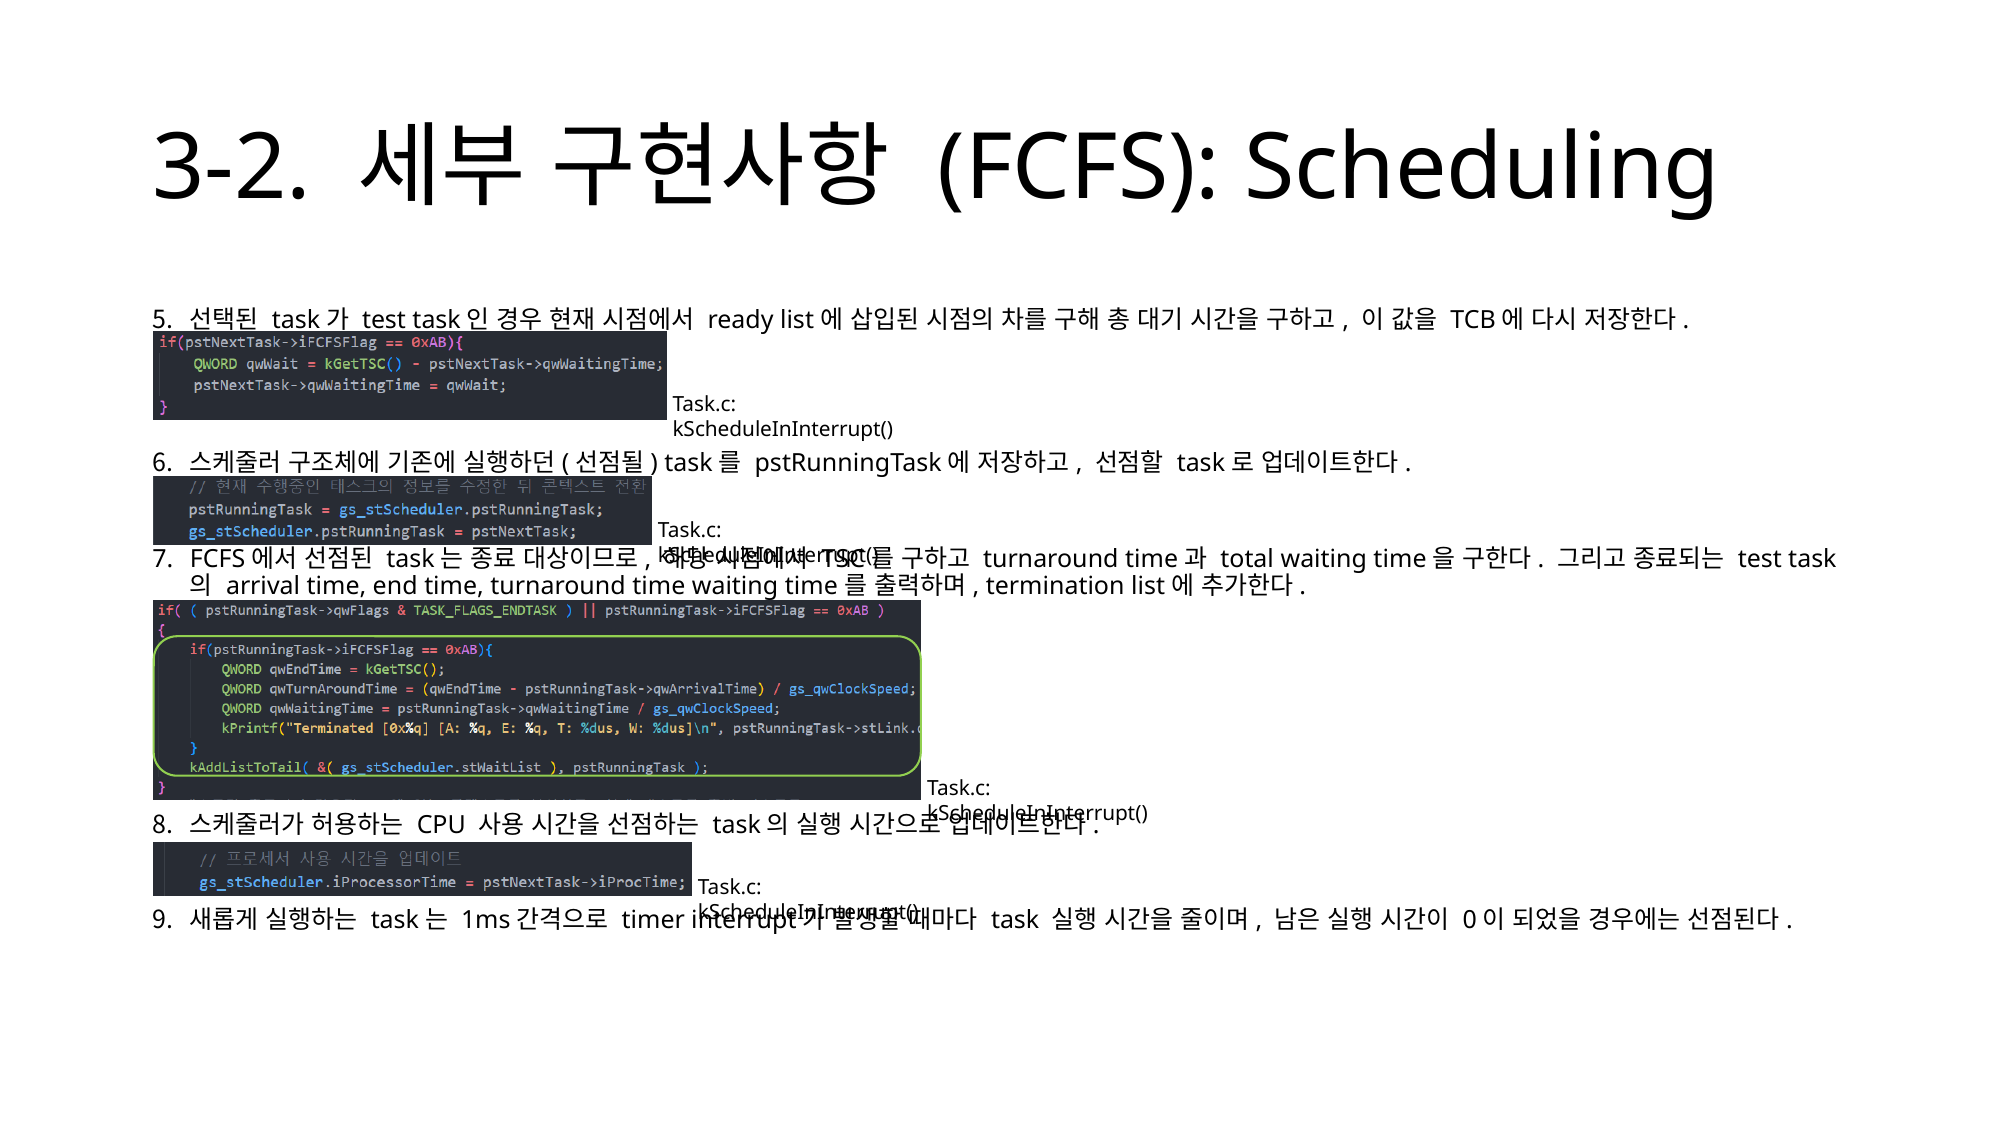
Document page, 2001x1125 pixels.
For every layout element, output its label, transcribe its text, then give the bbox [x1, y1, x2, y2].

text_box Task.c: kScheduleInInterrupt() [643, 509, 947, 574]
text_box Task.c: kScheduleInInterrupt() [657, 383, 962, 448]
text_box Task.c: kScheduleInInterrupt() [912, 767, 1217, 833]
list 선택된 task가 test task인 경우 현재 시점에서 ready list에 삽입된 시점의 차를 구해 총 대기 시간을 구하고, 이 값을 TCB에 다시 저장한다. 스케줄러 구조체에 기존에 실행하던(선점될) task를 pstRunningTask에 저장하고, 선점할 task로 업데이트한다. FCFS에서 선점된 task는 종료 대상이므로, 해당 시점에서 TSC를 구하고 turnaround time과 total waiting time을 구한다. 그리고 종료되는 test task의 arrival time, end time, turnaround time waiting time를 출력하며, termination list에 추가한다. 스케줄러가 허용하는 CPU 사용 시간을 선점하는 task의 실행 시간으로 업데이트한다. 새롭게 실행하는 task는 1ms간격으로 timer interrupt가 발생할 때마다 task 실행 시간을 줄이며, 남은 실행 시간이 0이 되었을 경우에는 선점된다. [137, 299, 1863, 1014]
picture [153, 331, 667, 420]
title 3-2. 세부 구현사항 (FCFS): Scheduling [137, 59, 1863, 278]
picture [153, 476, 652, 545]
text_box Task.c: kScheduleInInterrupt() [683, 866, 987, 932]
picture [153, 600, 921, 800]
picture [153, 842, 692, 896]
